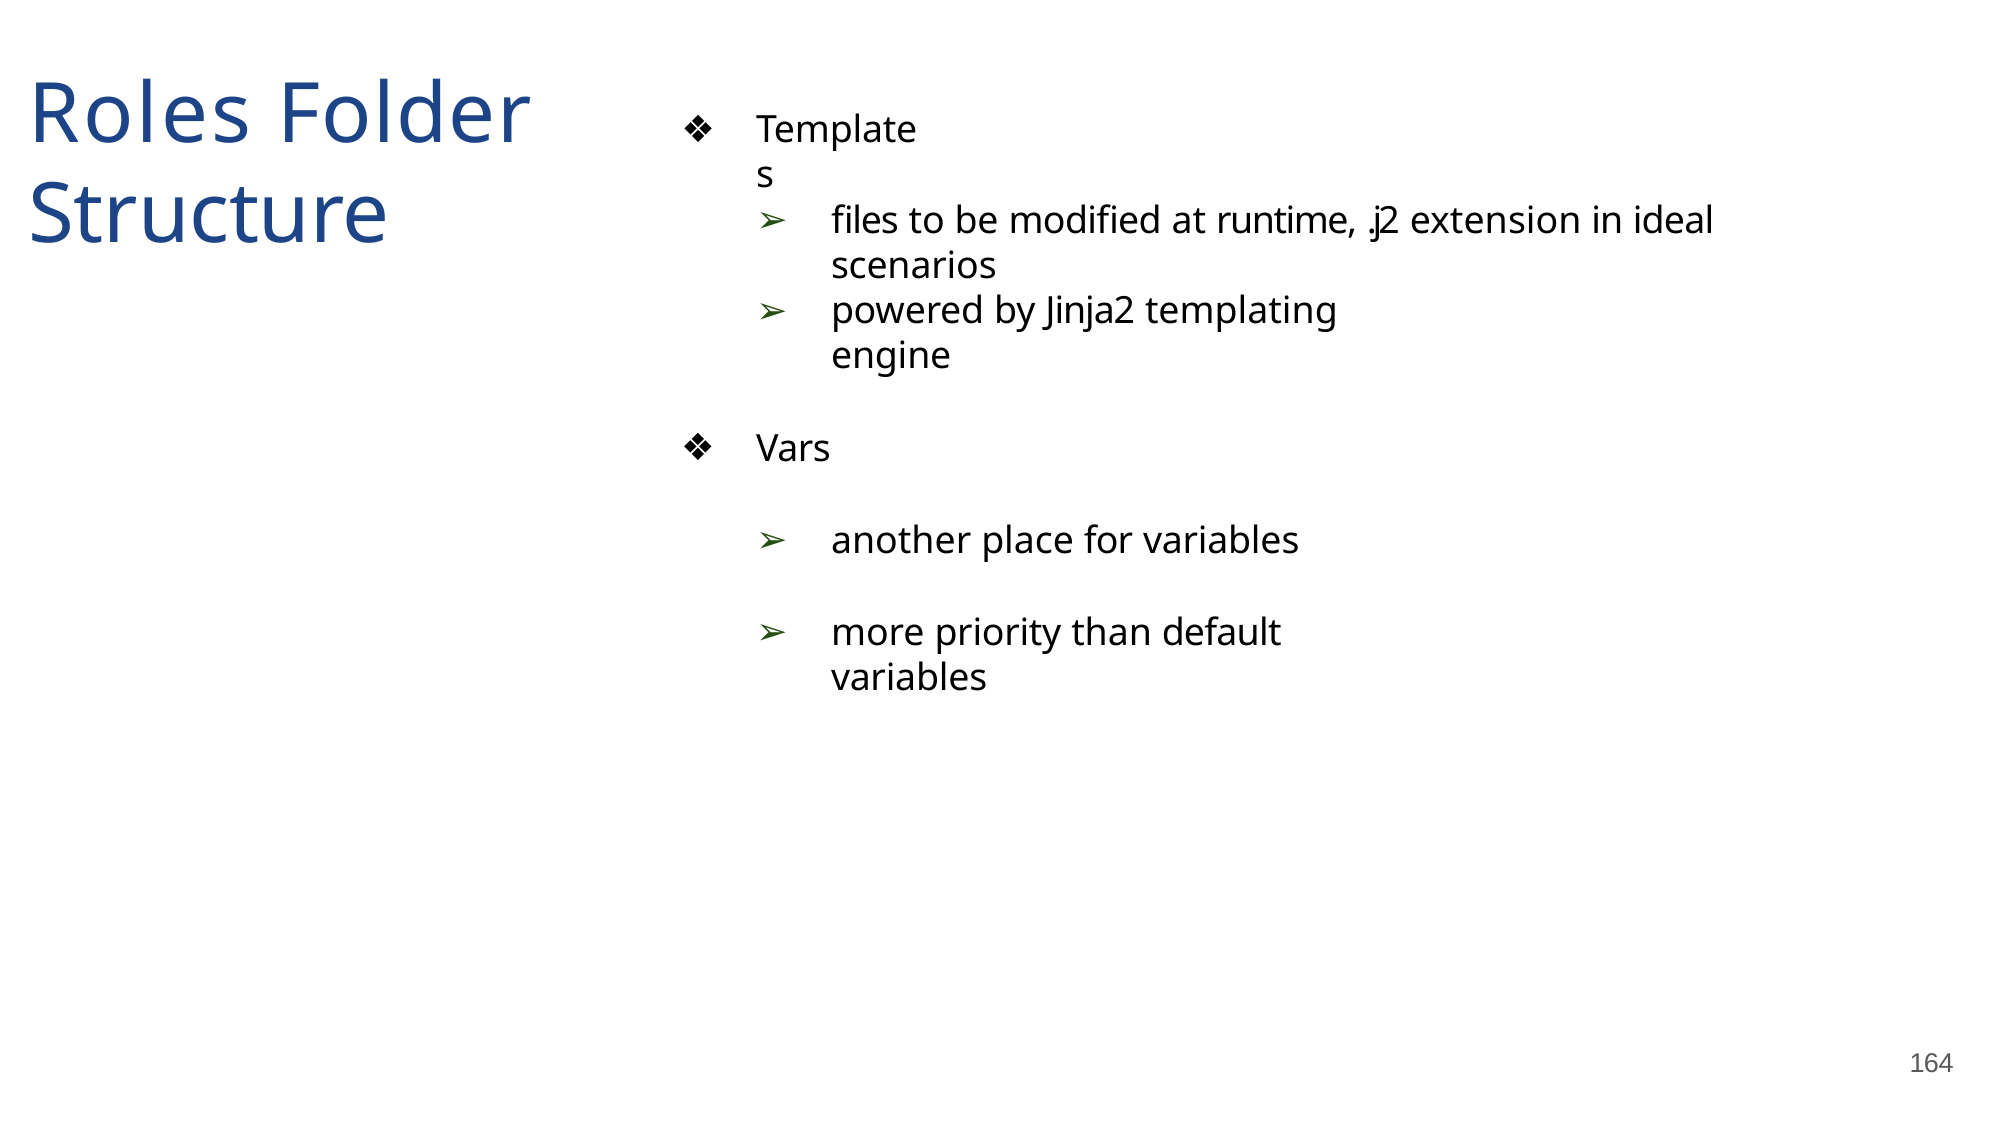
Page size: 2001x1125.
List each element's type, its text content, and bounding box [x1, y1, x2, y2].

slide_number 164 [1903, 1045, 1963, 1125]
text_box files to be modified at runtime, .j2 extension in ideal scenarios [754, 193, 1843, 286]
text_box Templates [679, 103, 932, 196]
text_box powered by Jinja2 templating engine Vars another place for variables more priority than default variables [679, 284, 1444, 698]
title Roles Folder Structure [26, 57, 640, 260]
